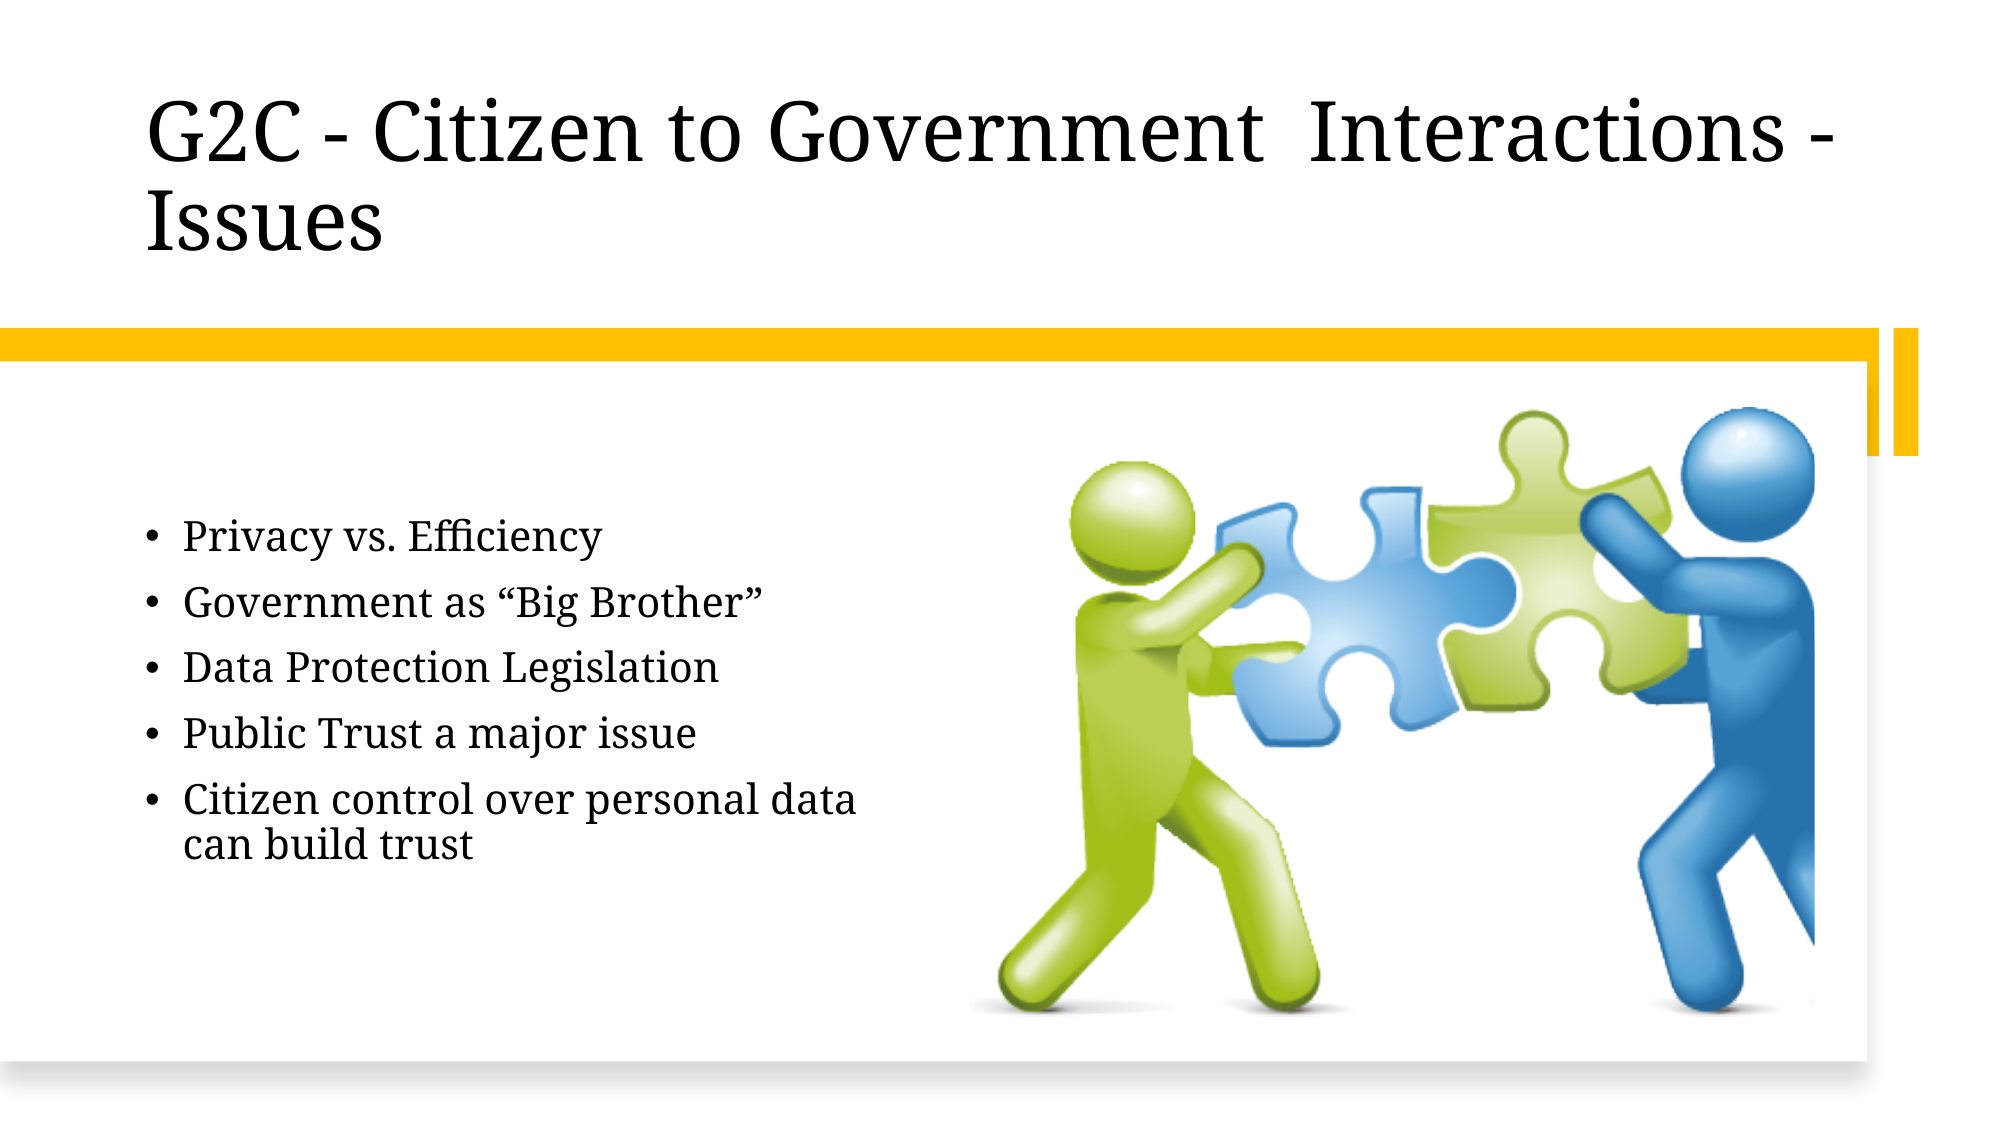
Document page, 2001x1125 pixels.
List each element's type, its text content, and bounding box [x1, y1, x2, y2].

text_box [0, 327, 1880, 404]
text_box [1893, 327, 1919, 457]
text_box [0, 360, 1868, 1062]
title G2C - Citizen to Government Interactions -Issues [130, 63, 1942, 277]
picture [969, 407, 1815, 1017]
list Privacy vs. Efficiency Government as “Big Brother” Data Protection Legislation Public Trust a major issue Citizen control over personal data can build trust [130, 426, 874, 1024]
text_box [0, 0, 2000, 1125]
